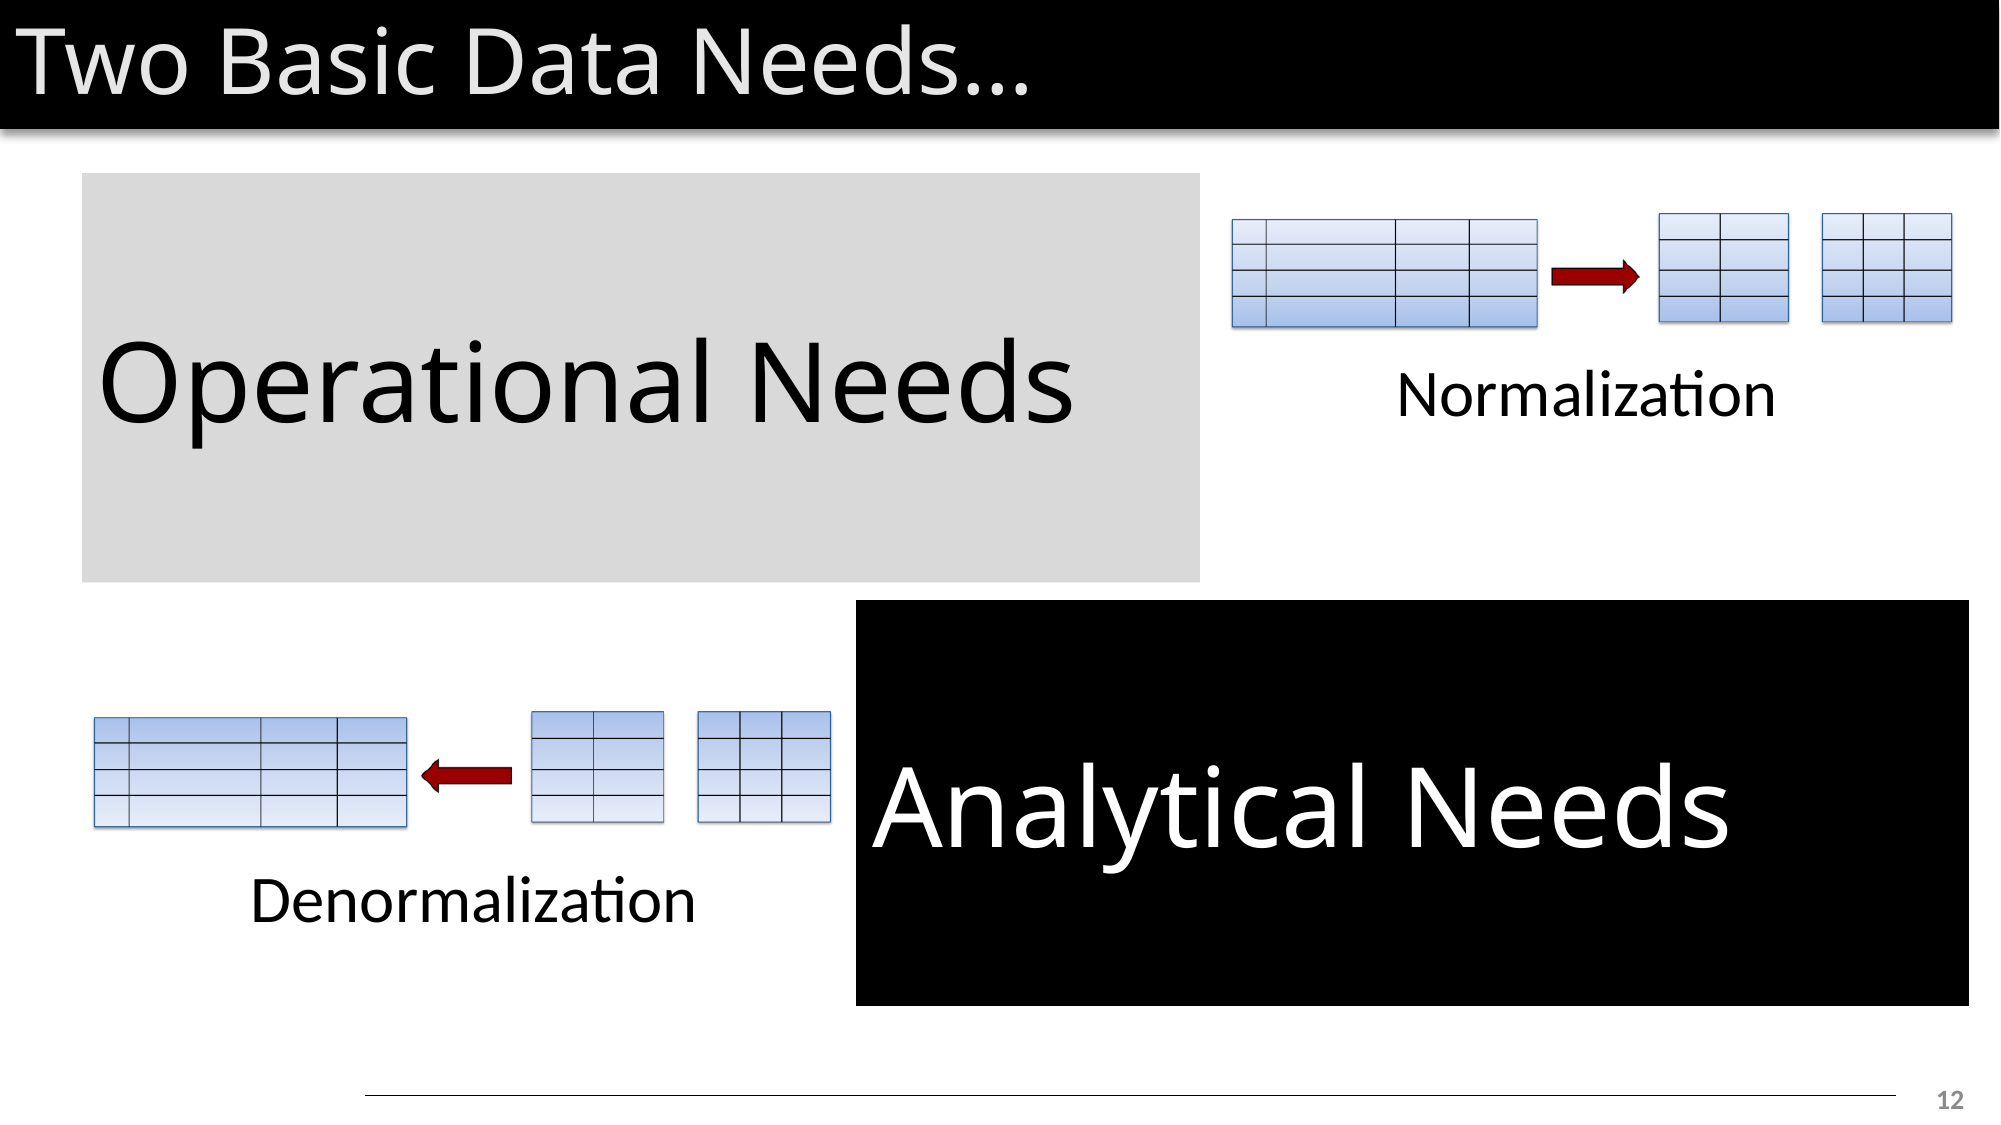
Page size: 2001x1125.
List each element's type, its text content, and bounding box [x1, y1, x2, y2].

text_box Analytical Needs [856, 600, 1969, 1006]
picture [1227, 210, 1956, 333]
text_box Operational Needs [81, 172, 1201, 583]
text_box Denormalization [114, 855, 836, 937]
text_box Normalization [1226, 349, 1948, 431]
title Two Basic Data Needs… [0, 0, 1999, 129]
picture [89, 708, 835, 833]
slide_number 12 [1916, 1067, 1984, 1123]
